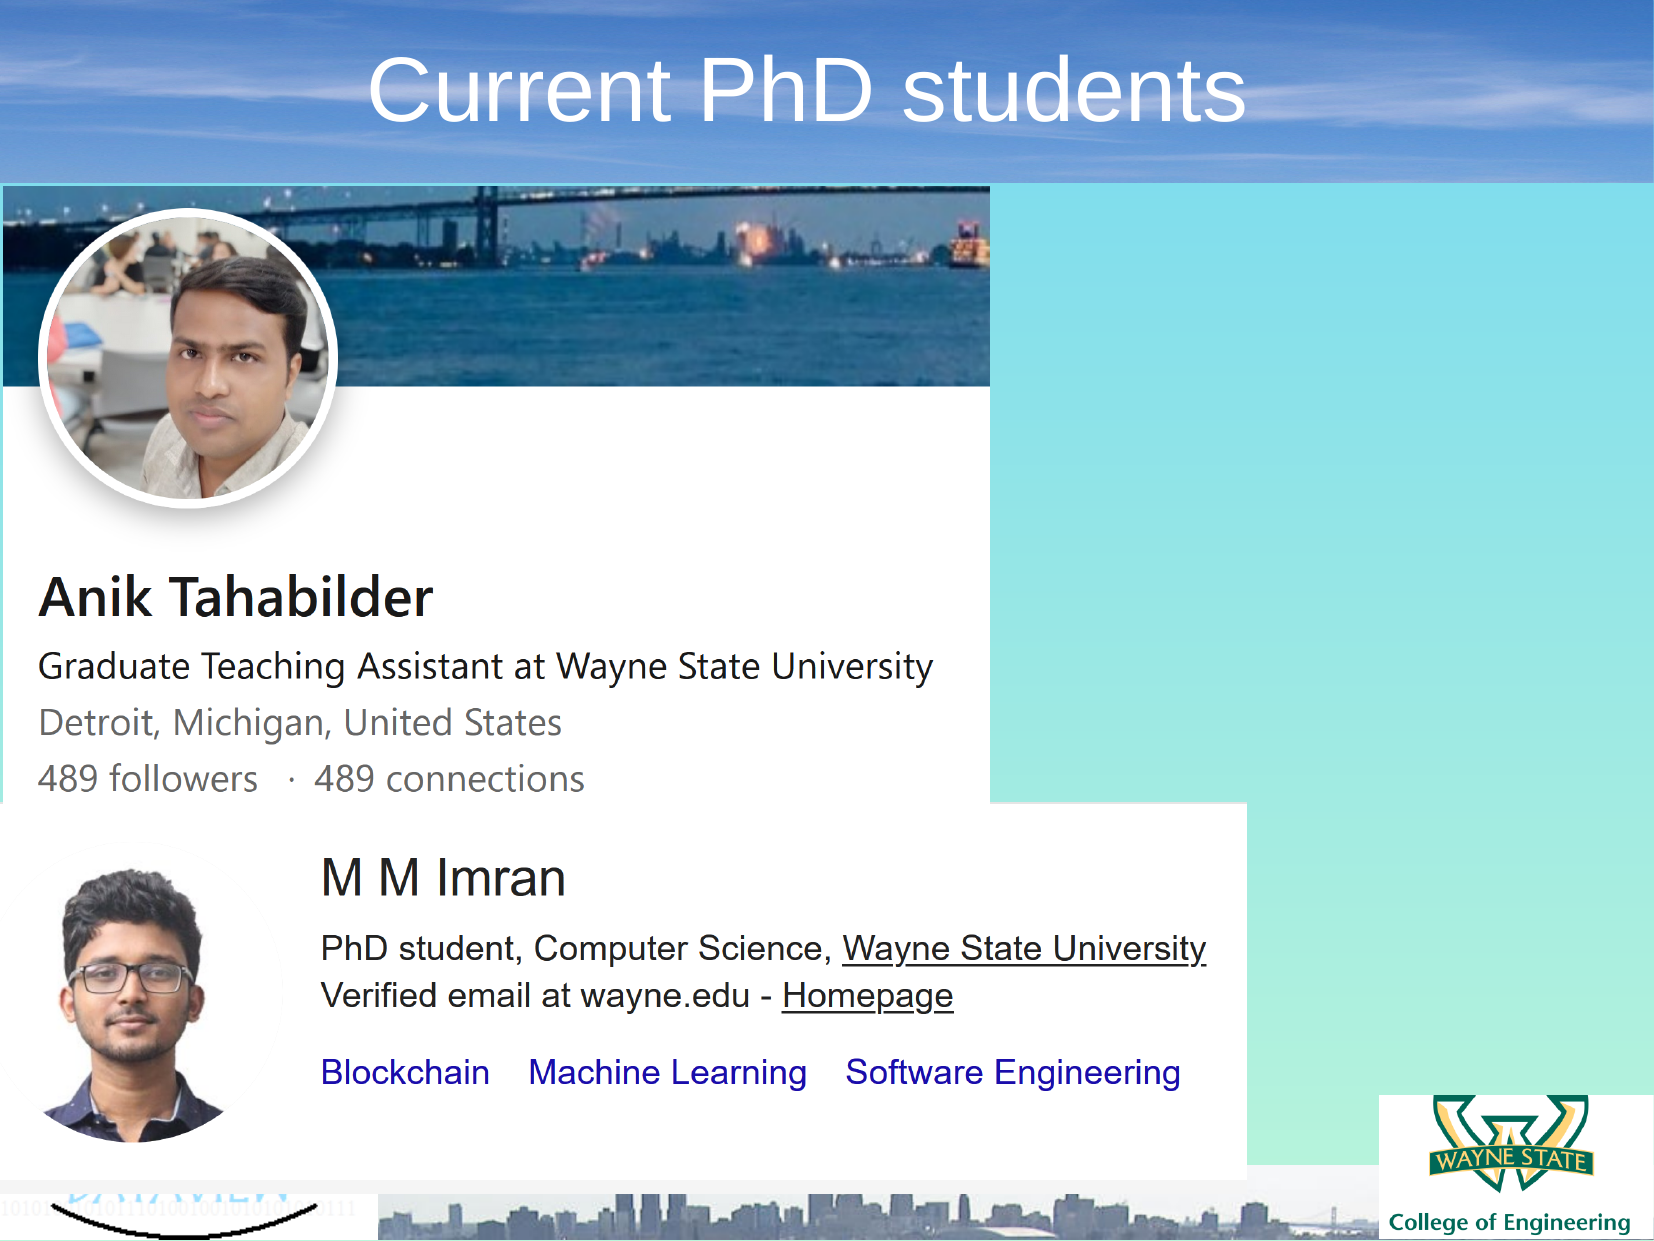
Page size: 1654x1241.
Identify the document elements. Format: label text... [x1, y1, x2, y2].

text_box [385, 1184, 1323, 1241]
text_box Current PhD students [51, 32, 1565, 150]
picture [0, 0, 1654, 183]
picture [0, 185, 1654, 1240]
